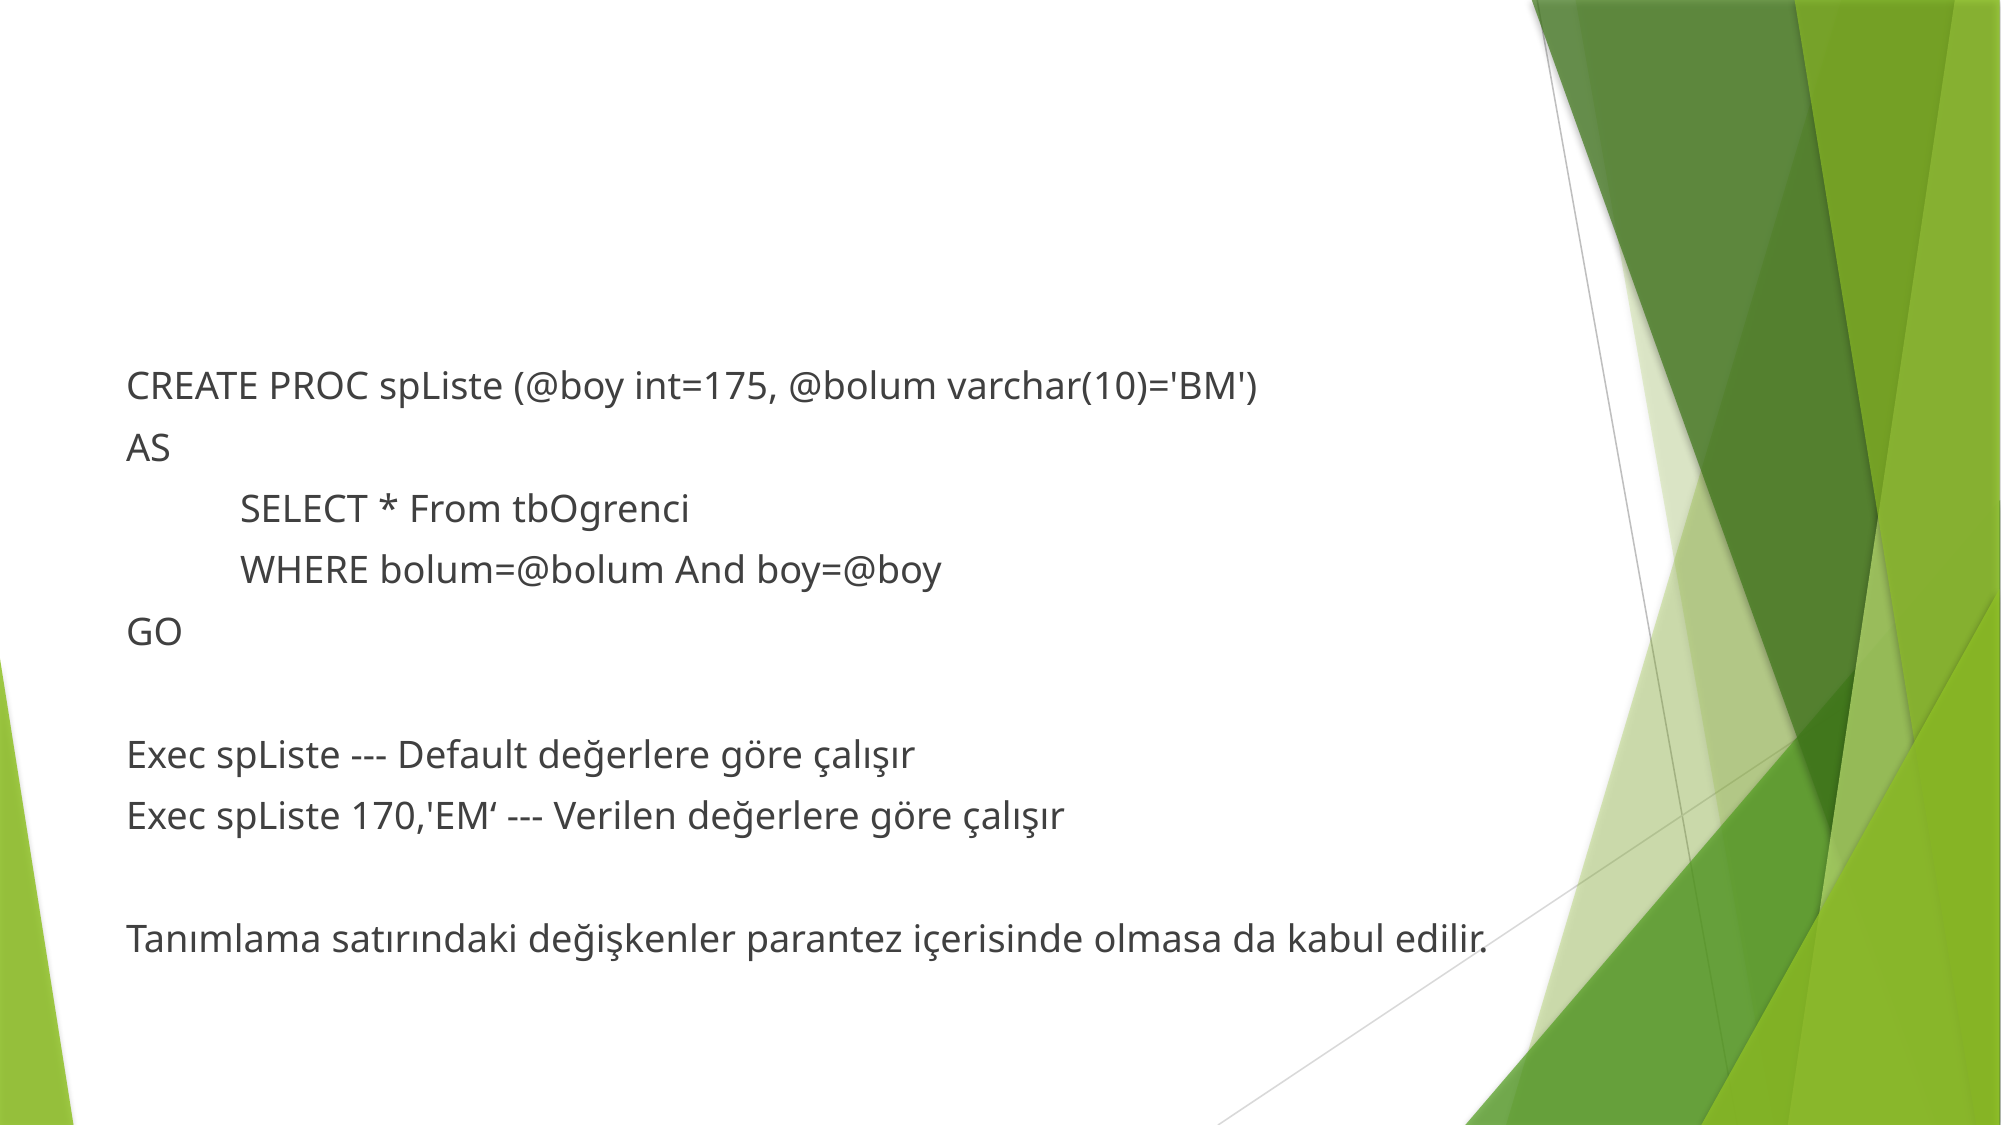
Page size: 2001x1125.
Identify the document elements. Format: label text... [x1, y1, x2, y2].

list CREATE PROC spListe (@boy int=175, @bolum varchar(10)='BM') AS SELECT * From tbOgrenci WHERE bolum=@bolum And boy=@boy GO Exec spListe --- Default değerlere göre çalışır Exec spListe 170,'EM‘ --- Verilen değerlere göre çalışır Tanımlama satırındaki değişkenler parantez içerisinde olmasa da kabul edilir. [111, 354, 1522, 992]
